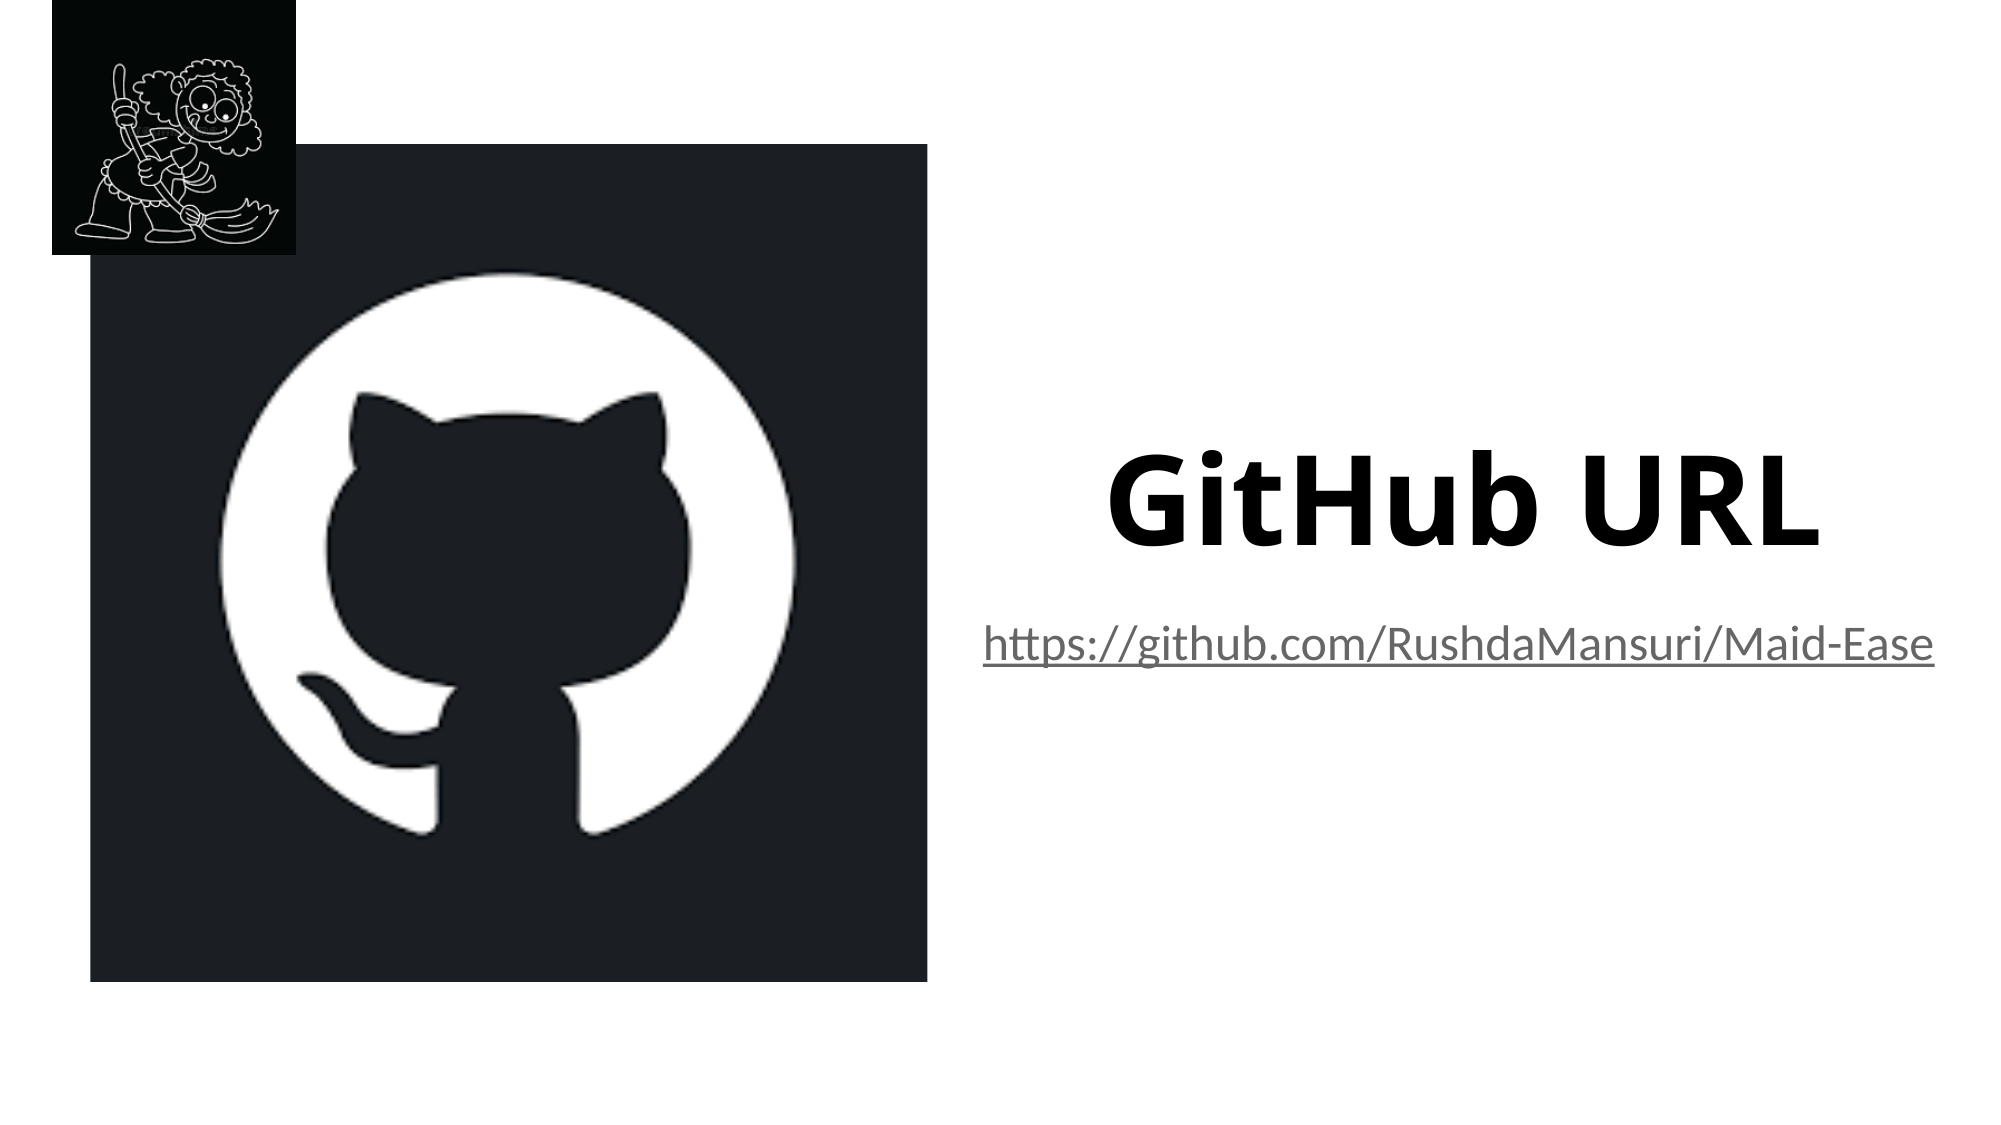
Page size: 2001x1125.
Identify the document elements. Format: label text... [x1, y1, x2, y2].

subtitle https://github.com/RushdaMansuri/Maid-Ease [928, 609, 2000, 982]
title GitHub URL [1017, 90, 1910, 580]
picture [52, 0, 928, 982]
